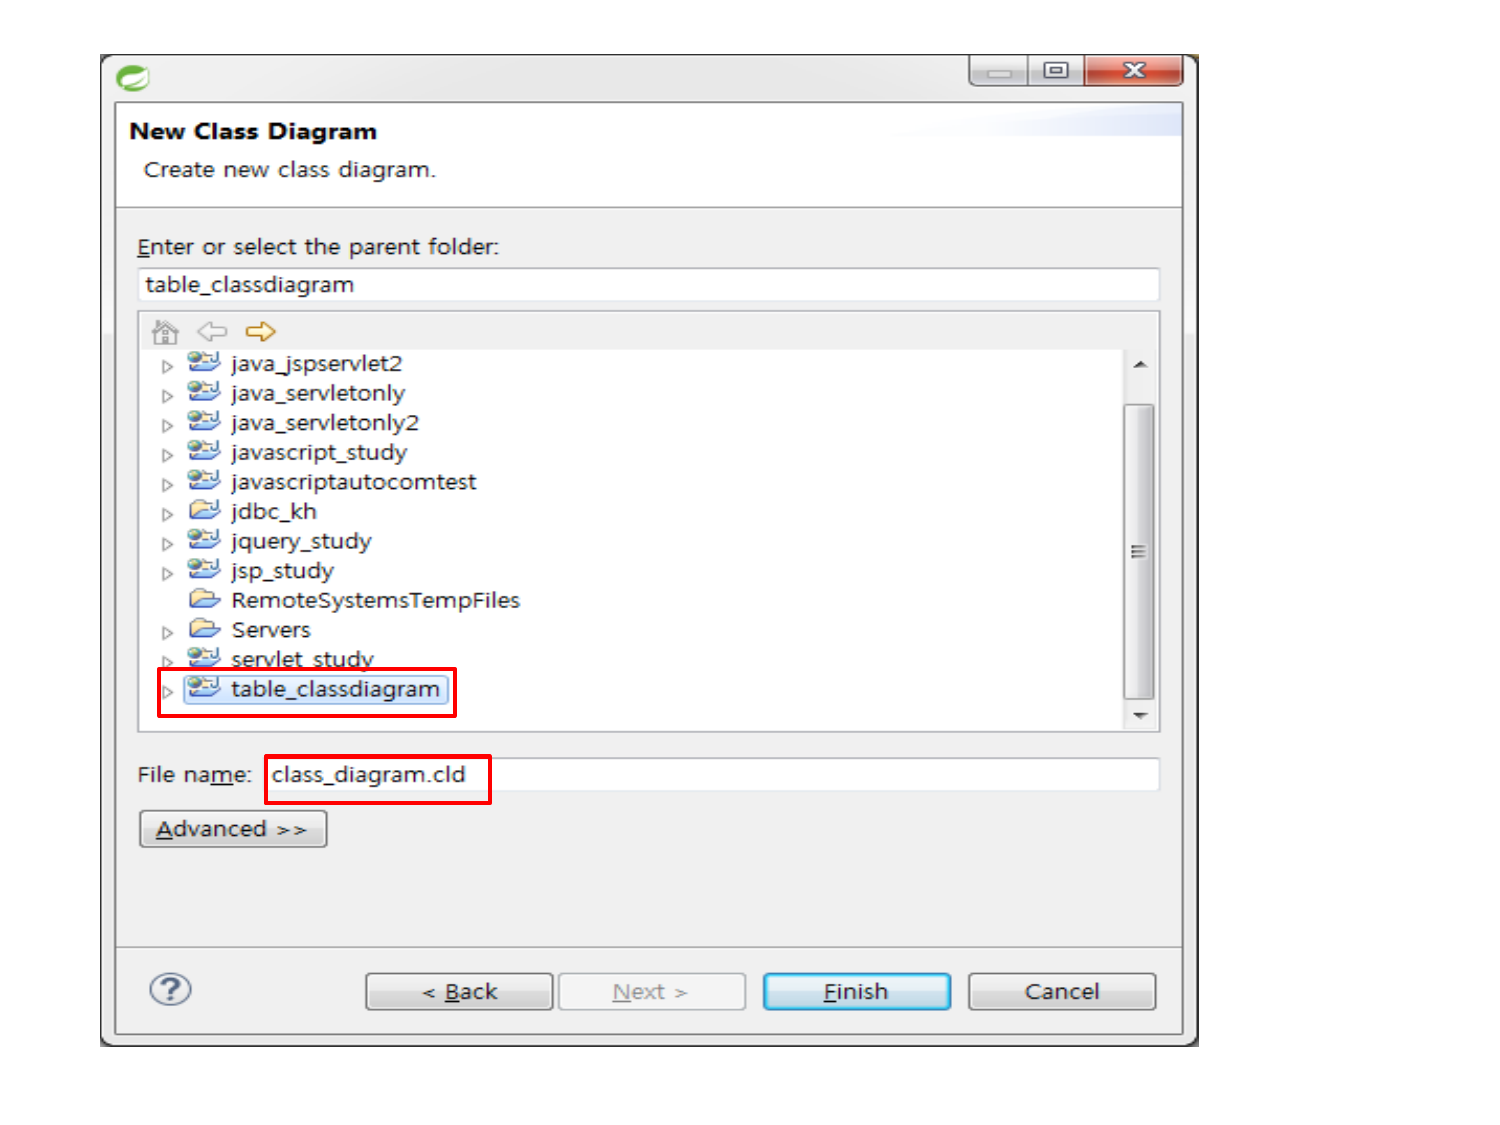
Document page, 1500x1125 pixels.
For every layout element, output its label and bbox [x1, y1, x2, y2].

picture [100, 54, 1200, 1047]
